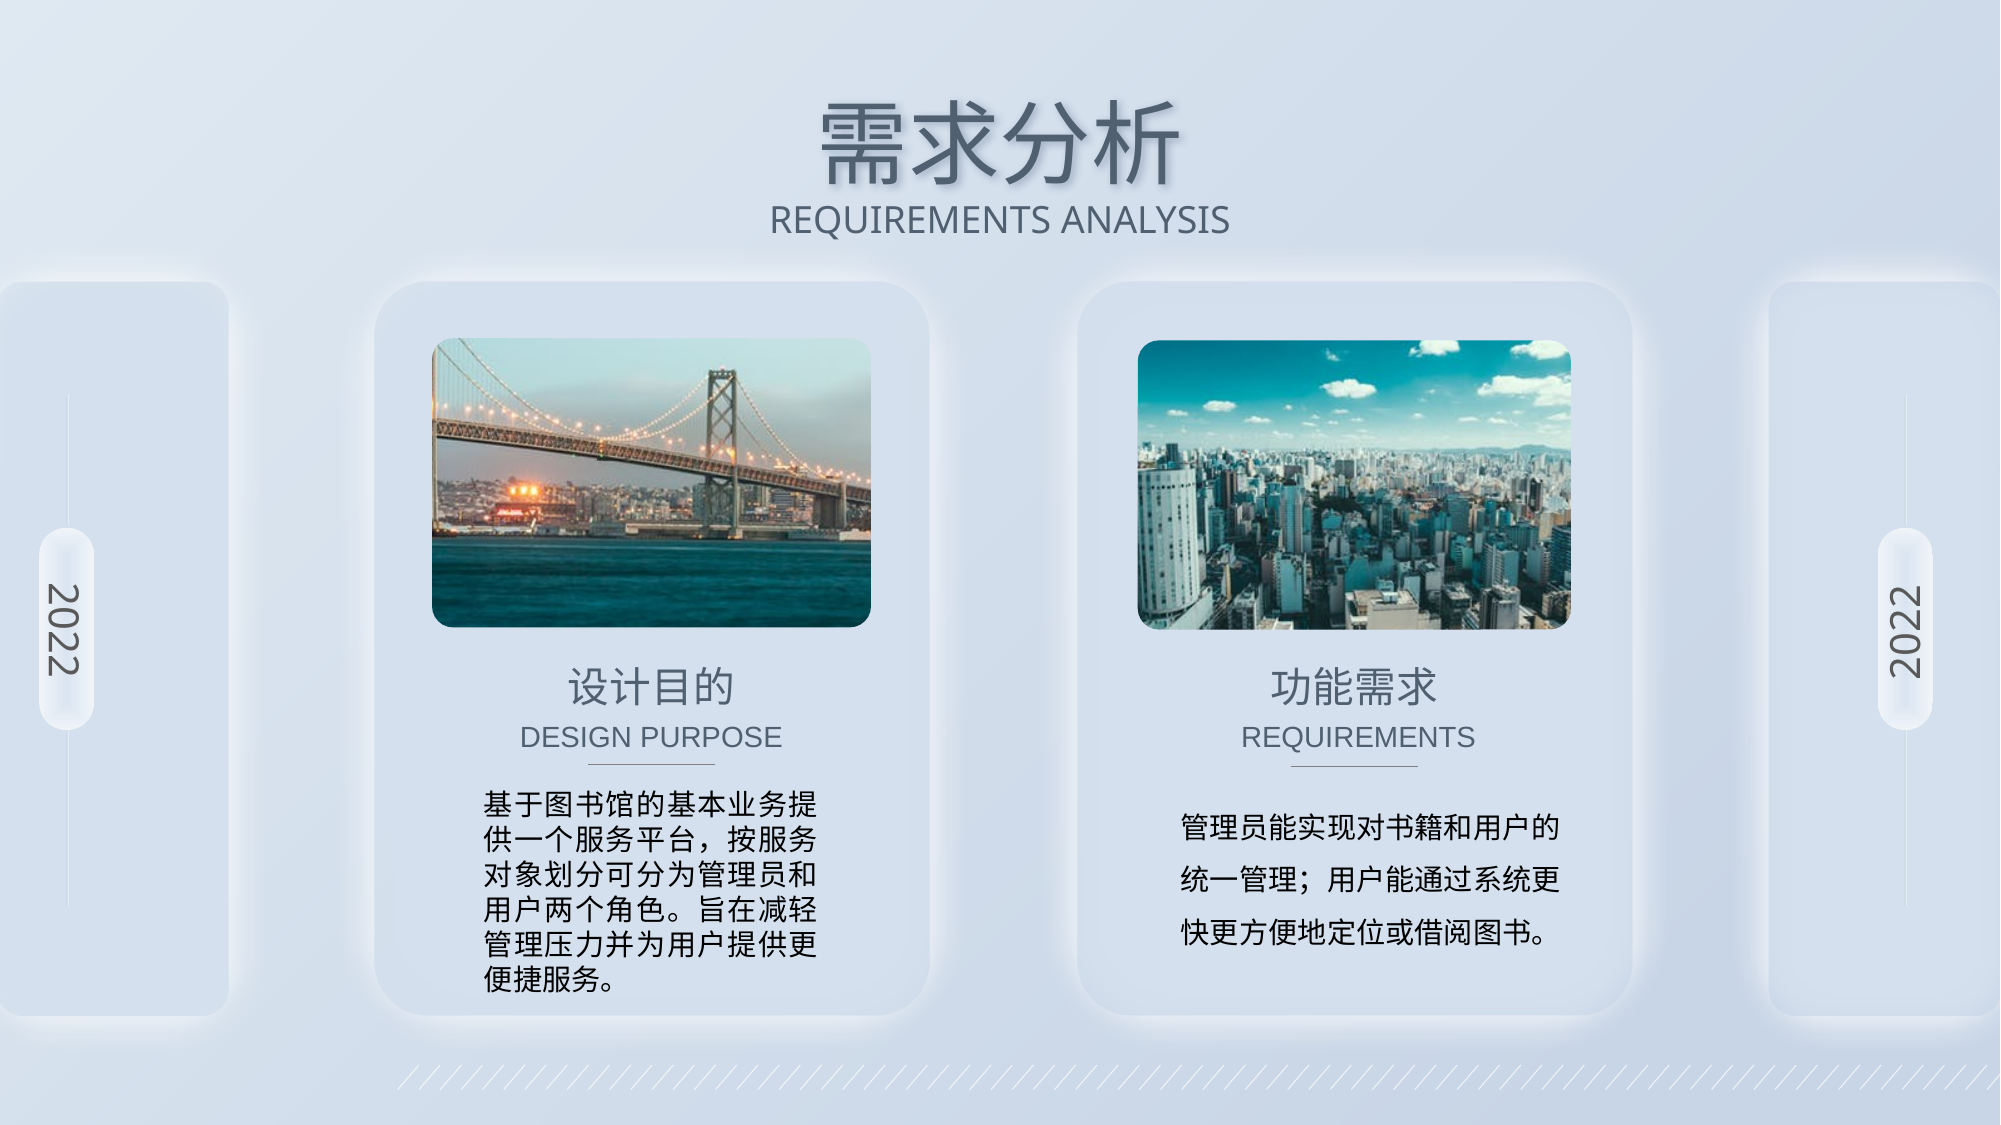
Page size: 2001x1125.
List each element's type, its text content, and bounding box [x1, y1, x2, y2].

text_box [32, 393, 98, 906]
text_box views Definition [1102, 306, 1607, 990]
text_box [18, 304, 206, 994]
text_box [1870, 527, 1937, 731]
picture [432, 338, 871, 628]
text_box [397, 1046, 2000, 1102]
table_cell 管理员 [402, 309, 902, 988]
text_box [30, 316, 194, 982]
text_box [1199, 653, 1510, 762]
text_box [409, 316, 895, 981]
table_cell 编号，学号，姓名，昵称，密码，联系方式，头像，个签 [23, 309, 201, 989]
text_box [1802, 315, 1968, 983]
table_header 联系与约束 [1105, 309, 1605, 988]
table_header 属性 [1796, 309, 1974, 989]
text_box 管理员能实现对书籍和用户的统一管理；用户能通过系统更快更方便地定位或借阅图书。 [1154, 784, 1588, 957]
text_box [398, 305, 905, 990]
text_box [1112, 316, 1599, 981]
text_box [496, 653, 807, 762]
text_box 基于图书馆的基本业务提供一个服务平台，按服务对象划分可分为管理员和用户两个角色。旨在减轻管理压力并为用户提供更便捷服务。 [394, 779, 834, 1004]
text_box Requirements analysis [667, 188, 1333, 249]
text_box 需求分析 [657, 77, 1343, 203]
picture [1137, 340, 1571, 630]
